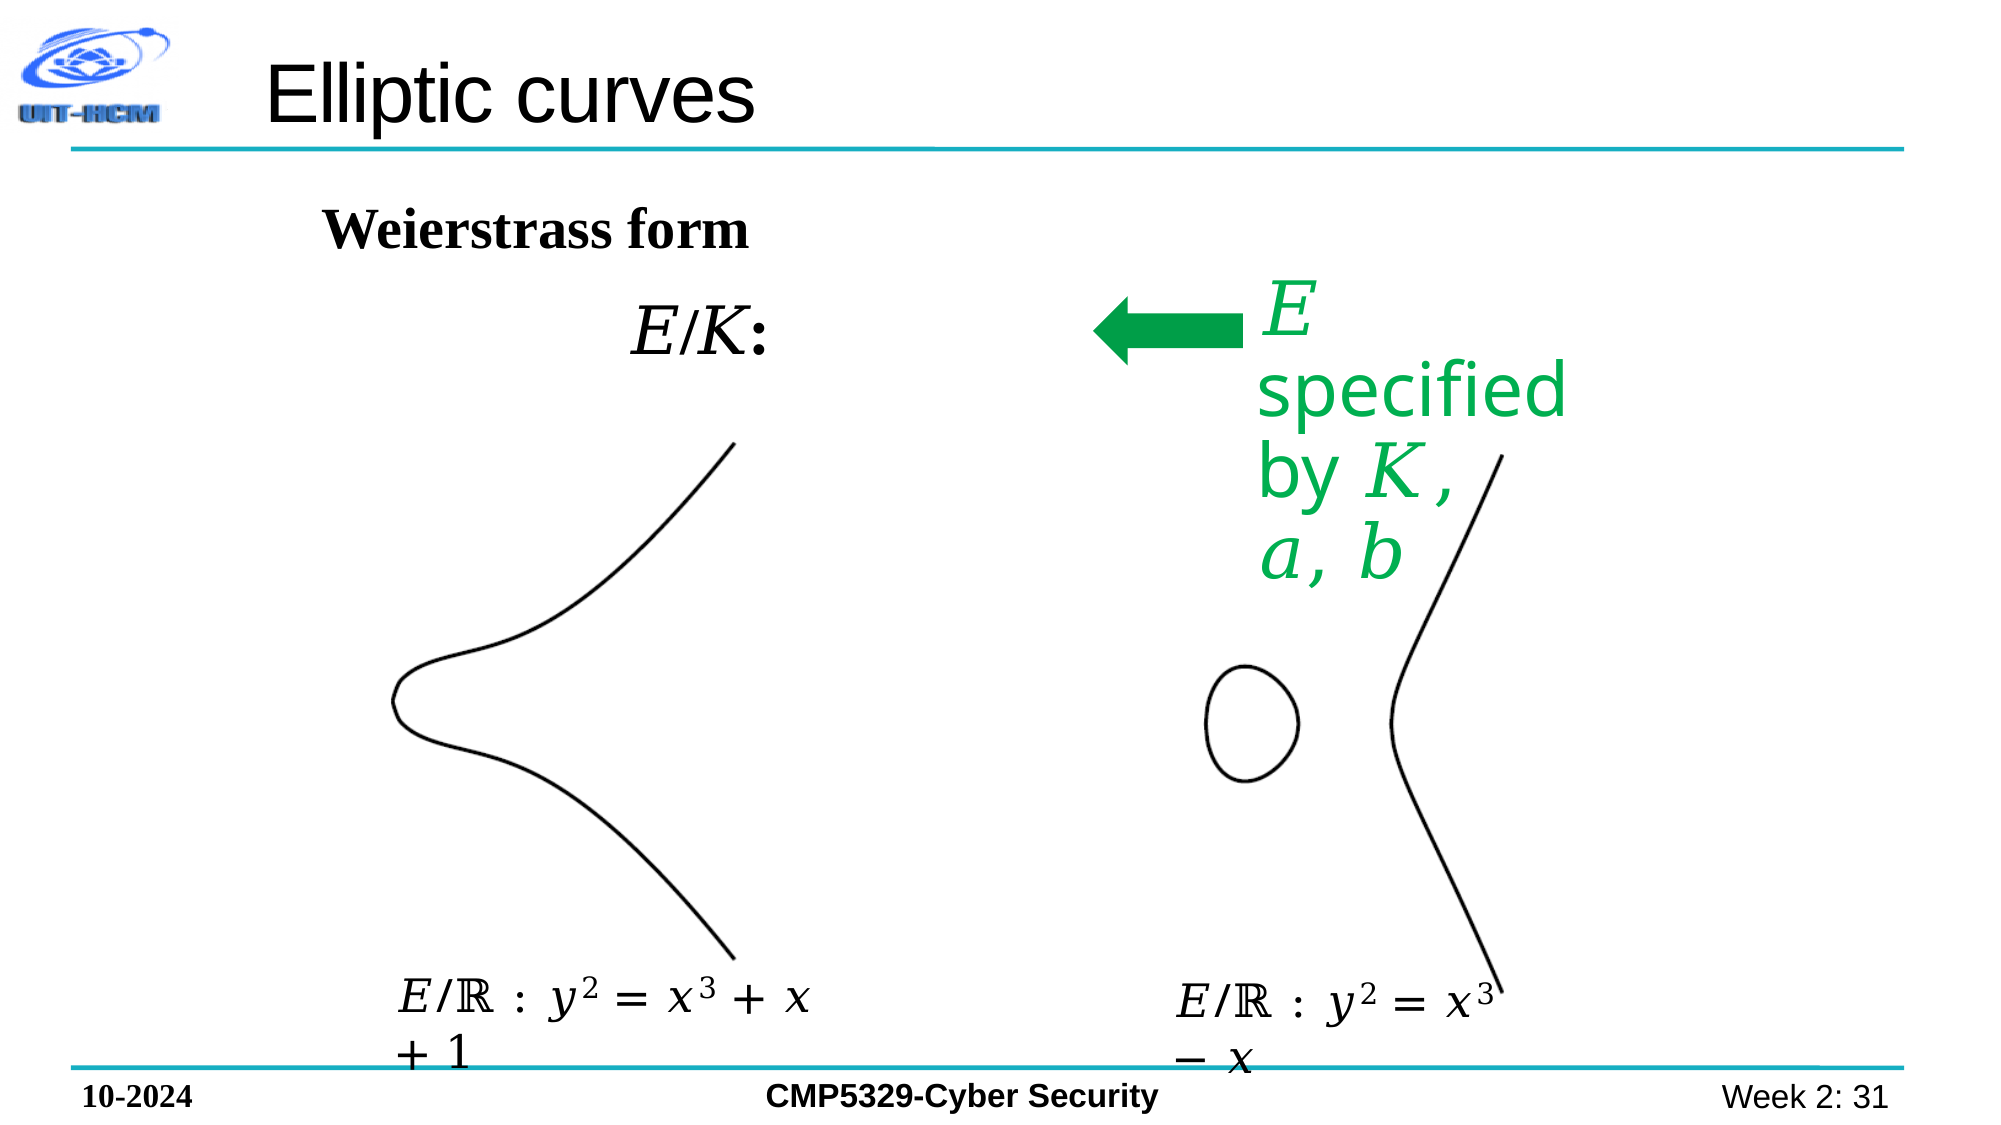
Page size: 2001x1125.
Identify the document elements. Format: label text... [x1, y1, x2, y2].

text_box 𝐸/ℝ : 𝑦2 = 𝑥3 − 𝑥 [1167, 965, 1540, 1083]
text_box 𝐸/ℝ : 𝑦2 = 𝑥3 + 𝑥 + 1 [389, 960, 843, 1078]
picture [0, 16, 189, 133]
title Elliptic curves [262, 0, 1203, 184]
text_box 𝐸 specified by 𝐾, 𝑎, 𝑏 [1254, 257, 1603, 594]
text_box [390, 441, 737, 960]
text_box [1203, 454, 1505, 965]
text_box [1092, 296, 1243, 366]
text_box Weierstrass form [306, 182, 766, 268]
